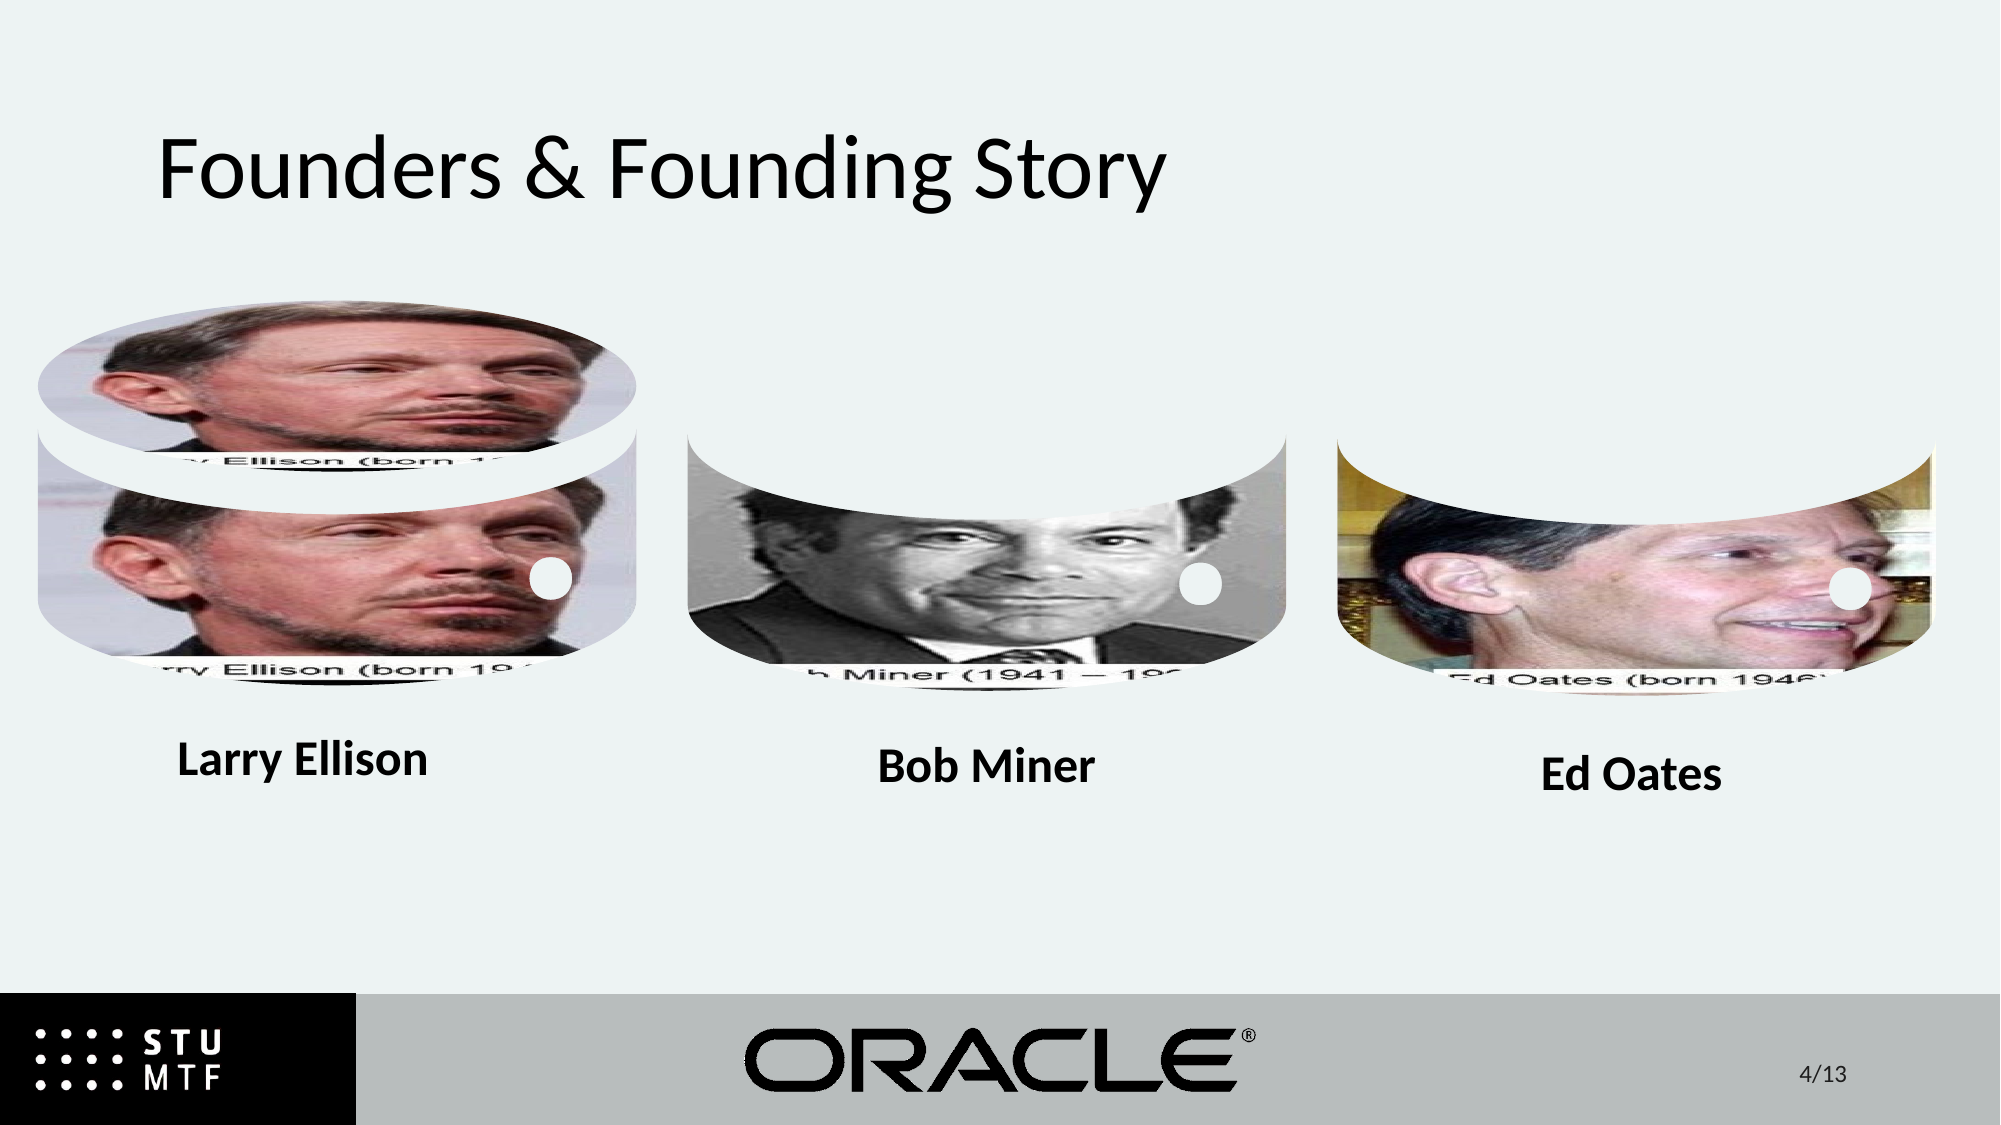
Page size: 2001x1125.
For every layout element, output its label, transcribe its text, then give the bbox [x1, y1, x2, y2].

text_box Larry Ellison [162, 717, 455, 793]
text_box [356, 993, 744, 1125]
picture [0, 993, 356, 1125]
text_box Ed Oates [1412, 732, 1863, 808]
text_box [687, 434, 1287, 691]
text_box [1256, 993, 2000, 1125]
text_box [37, 300, 637, 686]
picture [744, 803, 1256, 1125]
text_box Founders & Founding Story [142, 99, 1203, 224]
text_box Bob Miner [704, 725, 1269, 801]
text_box [1337, 439, 1936, 696]
